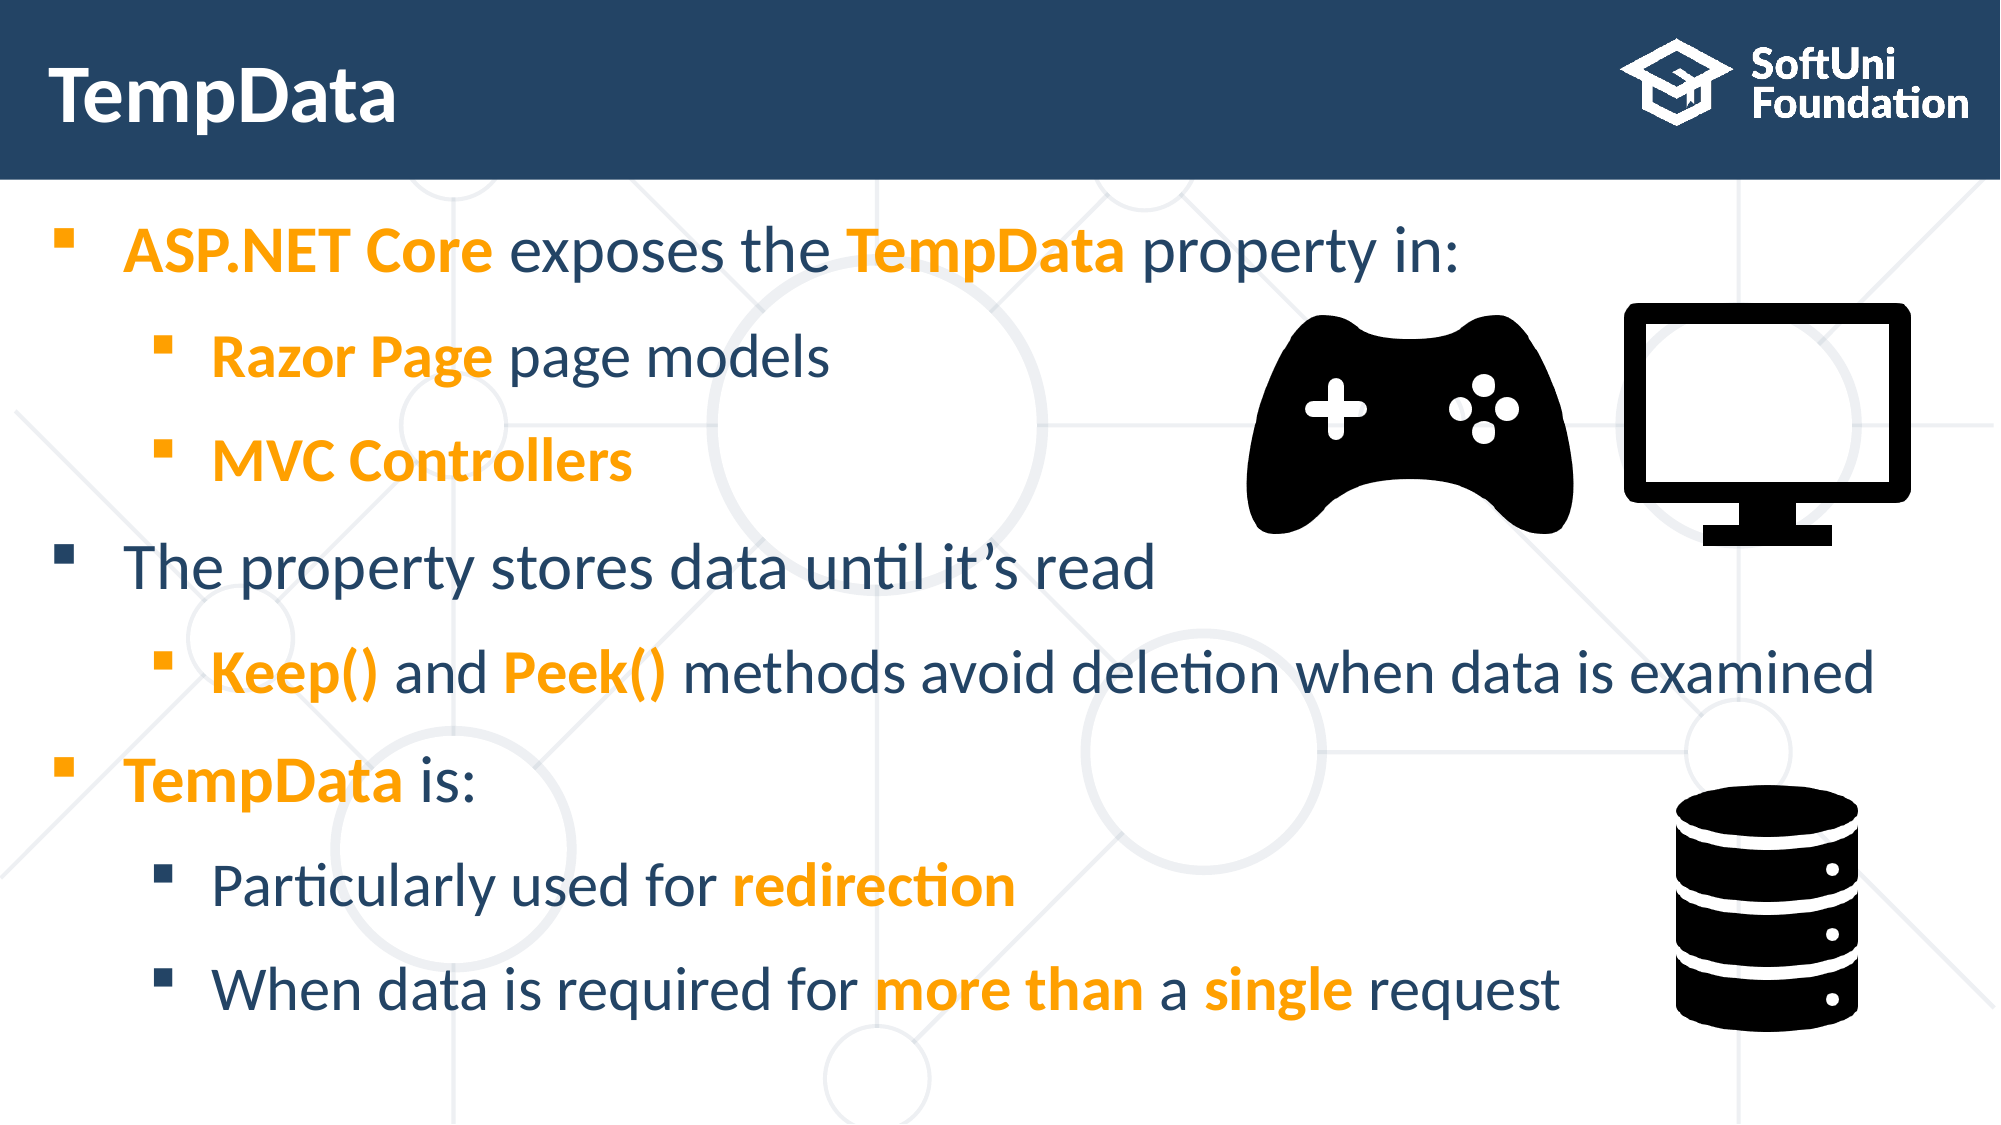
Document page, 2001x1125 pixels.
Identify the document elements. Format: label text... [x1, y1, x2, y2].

picture [1619, 38, 1968, 126]
picture [1611, 752, 1923, 1065]
title TempData [31, 16, 1591, 162]
list ASP.NET Core exposes the TempData property in: Razor Page page models MVC Controllers The property stores data until it’s read Keep() and Peek() methods avoid deletion when data is examined TempData is: Particularly used for redirection When data is required for more than a single request [31, 196, 1970, 1109]
picture [1222, 237, 1939, 611]
